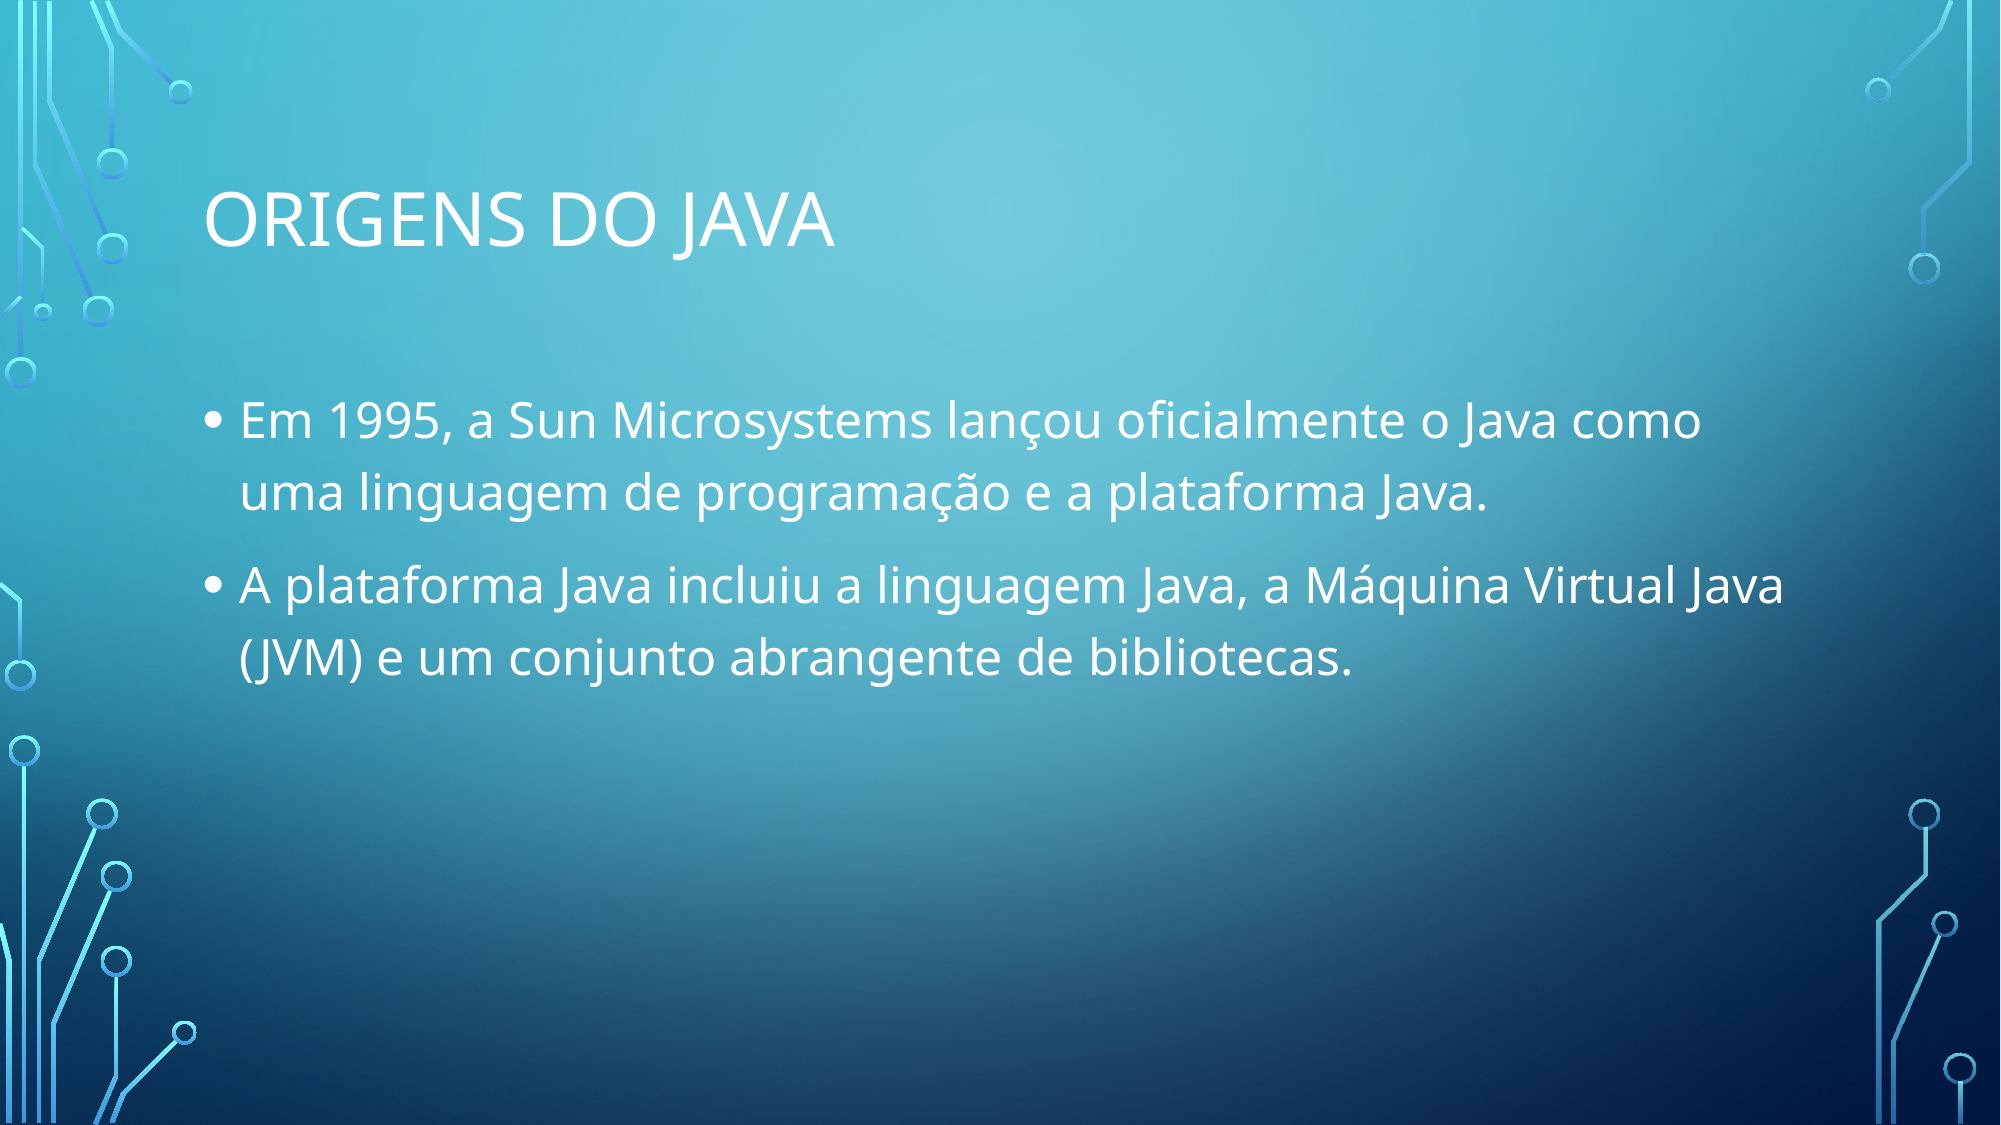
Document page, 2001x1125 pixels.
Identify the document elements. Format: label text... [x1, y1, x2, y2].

title Origens do java [187, 101, 1813, 344]
list Em 1995, a Sun Microsystems lançou oficialmente o Java como uma linguagem de programação e a plataforma Java. A plataforma Java incluiu a linguagem Java, a Máquina Virtual Java (JVM) e um conjunto abrangente de bibliotecas. [187, 369, 1813, 950]
